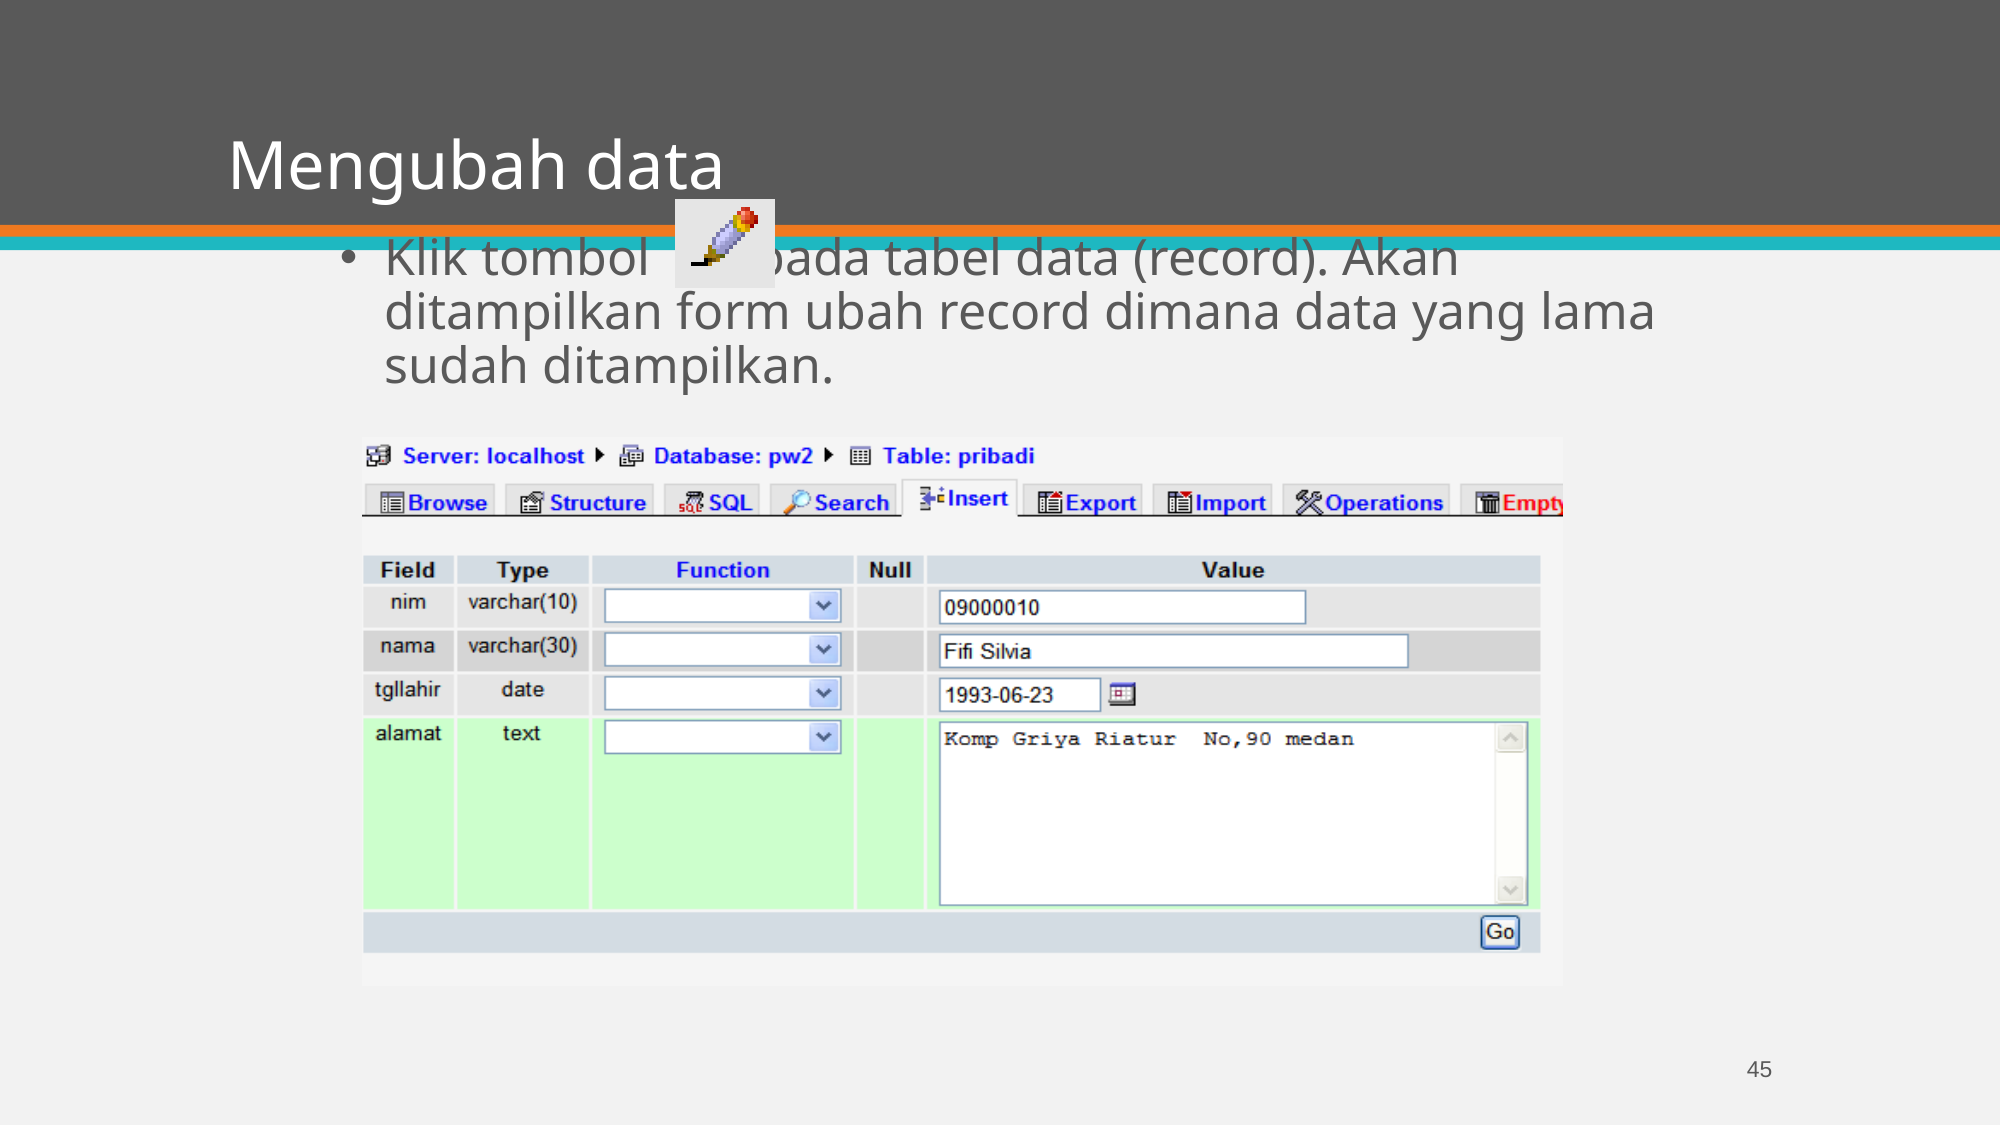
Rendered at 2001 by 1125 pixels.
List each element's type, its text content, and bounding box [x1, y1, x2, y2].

slide_number 45 [1562, 1045, 1788, 1091]
picture [674, 199, 775, 288]
picture [362, 437, 1563, 986]
list Klik tombol pada tabel data (record). Akan ditampilkan form ubah record dimana data yang lama sudah ditampilkan. [324, 224, 1675, 1030]
title Mengubah data [212, 41, 1788, 212]
